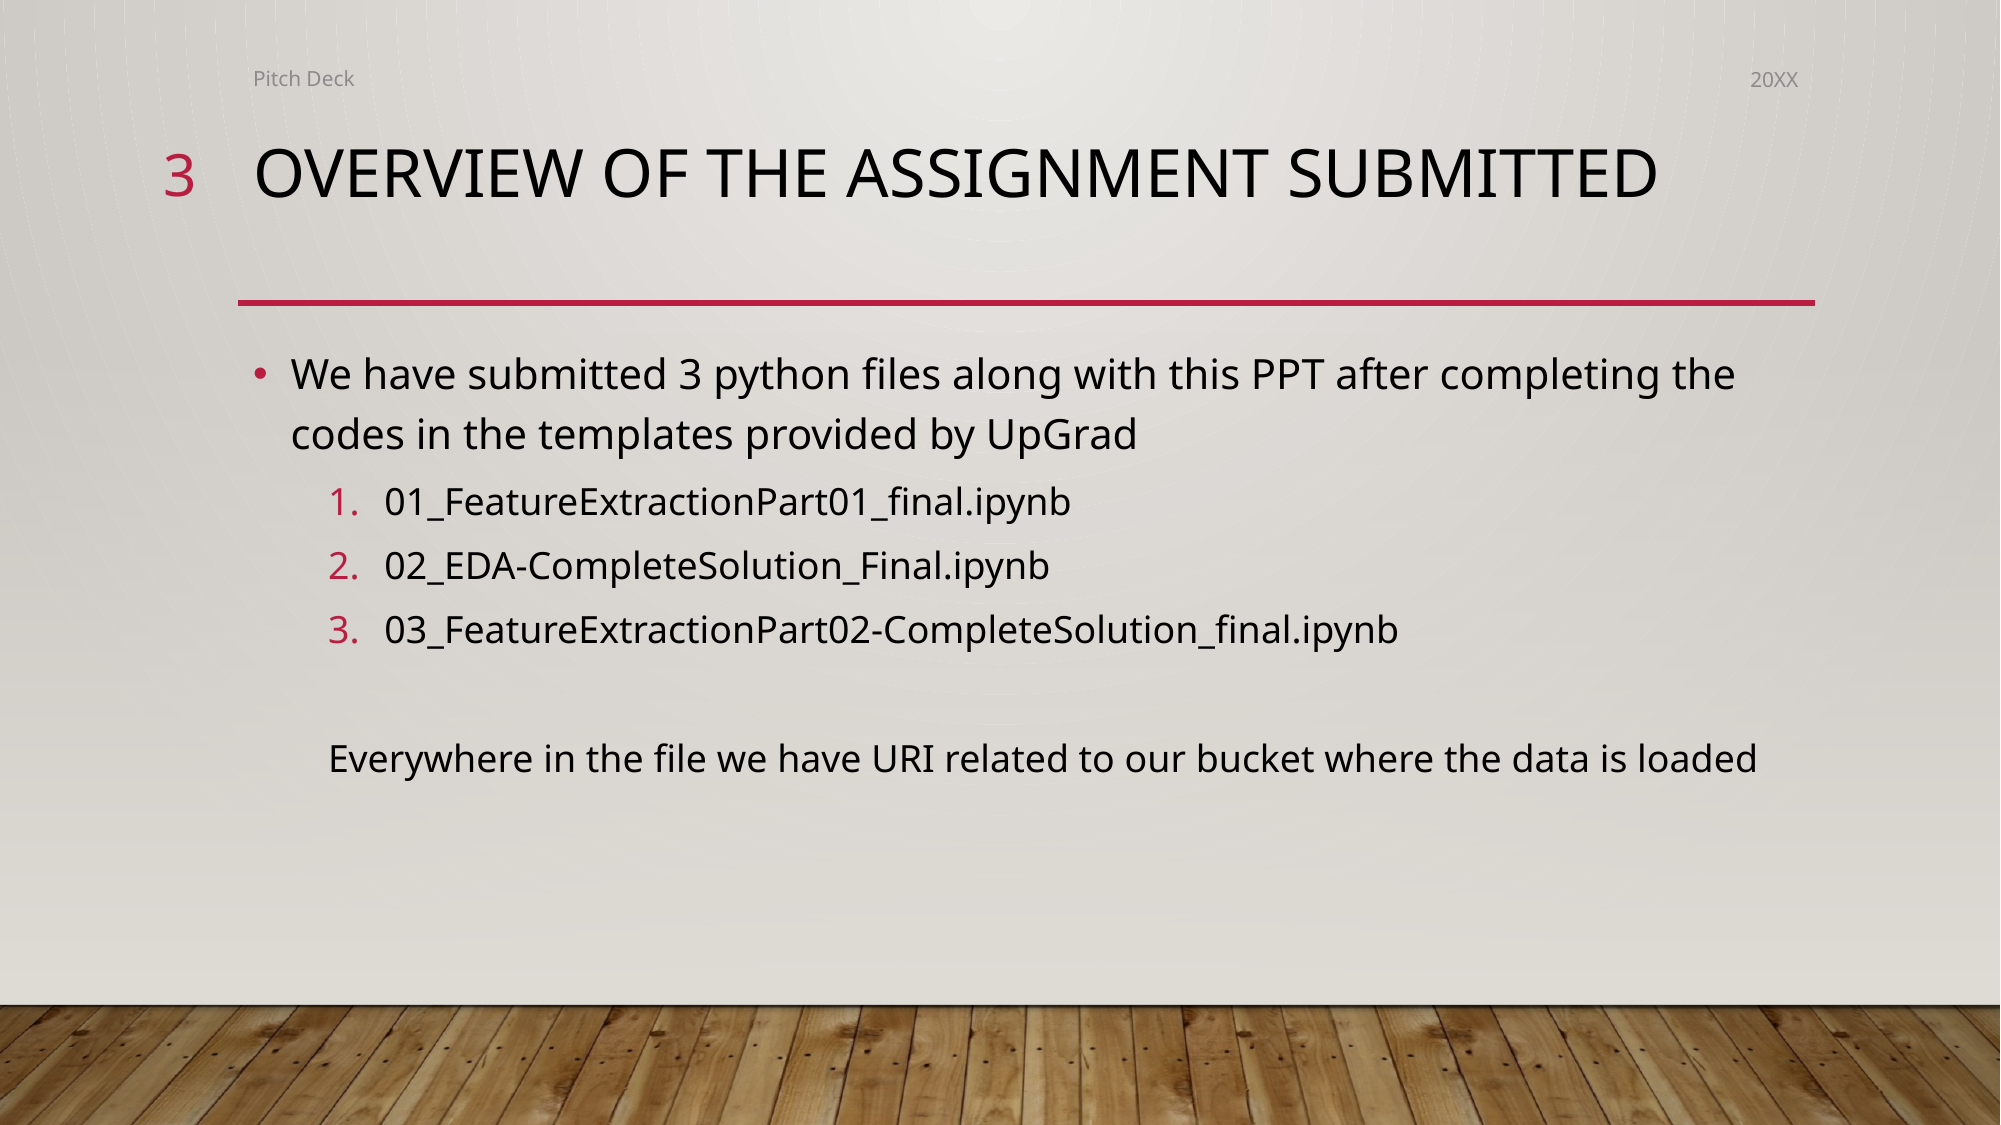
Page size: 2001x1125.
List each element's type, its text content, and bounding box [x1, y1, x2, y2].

slide_number 20XX [1239, 54, 1814, 105]
title Overview of the assignment submitted [238, 131, 1814, 305]
slide_number 3 [78, 131, 212, 214]
list We have submitted 3 python files along with this PPT after completing the codes in the templates provided by UpGrad 01_FeatureExtractionPart01_final.ipynb 02_EDA-CompleteSolution_Final.ipynb 03_FeatureExtractionPart02-CompleteSolution_final.ipynb Everywhere in the file we have URI related to our bucket where the data is loaded [238, 330, 1814, 897]
footer Pitch Deck [238, 54, 1213, 105]
picture [0, 1005, 2000, 1125]
